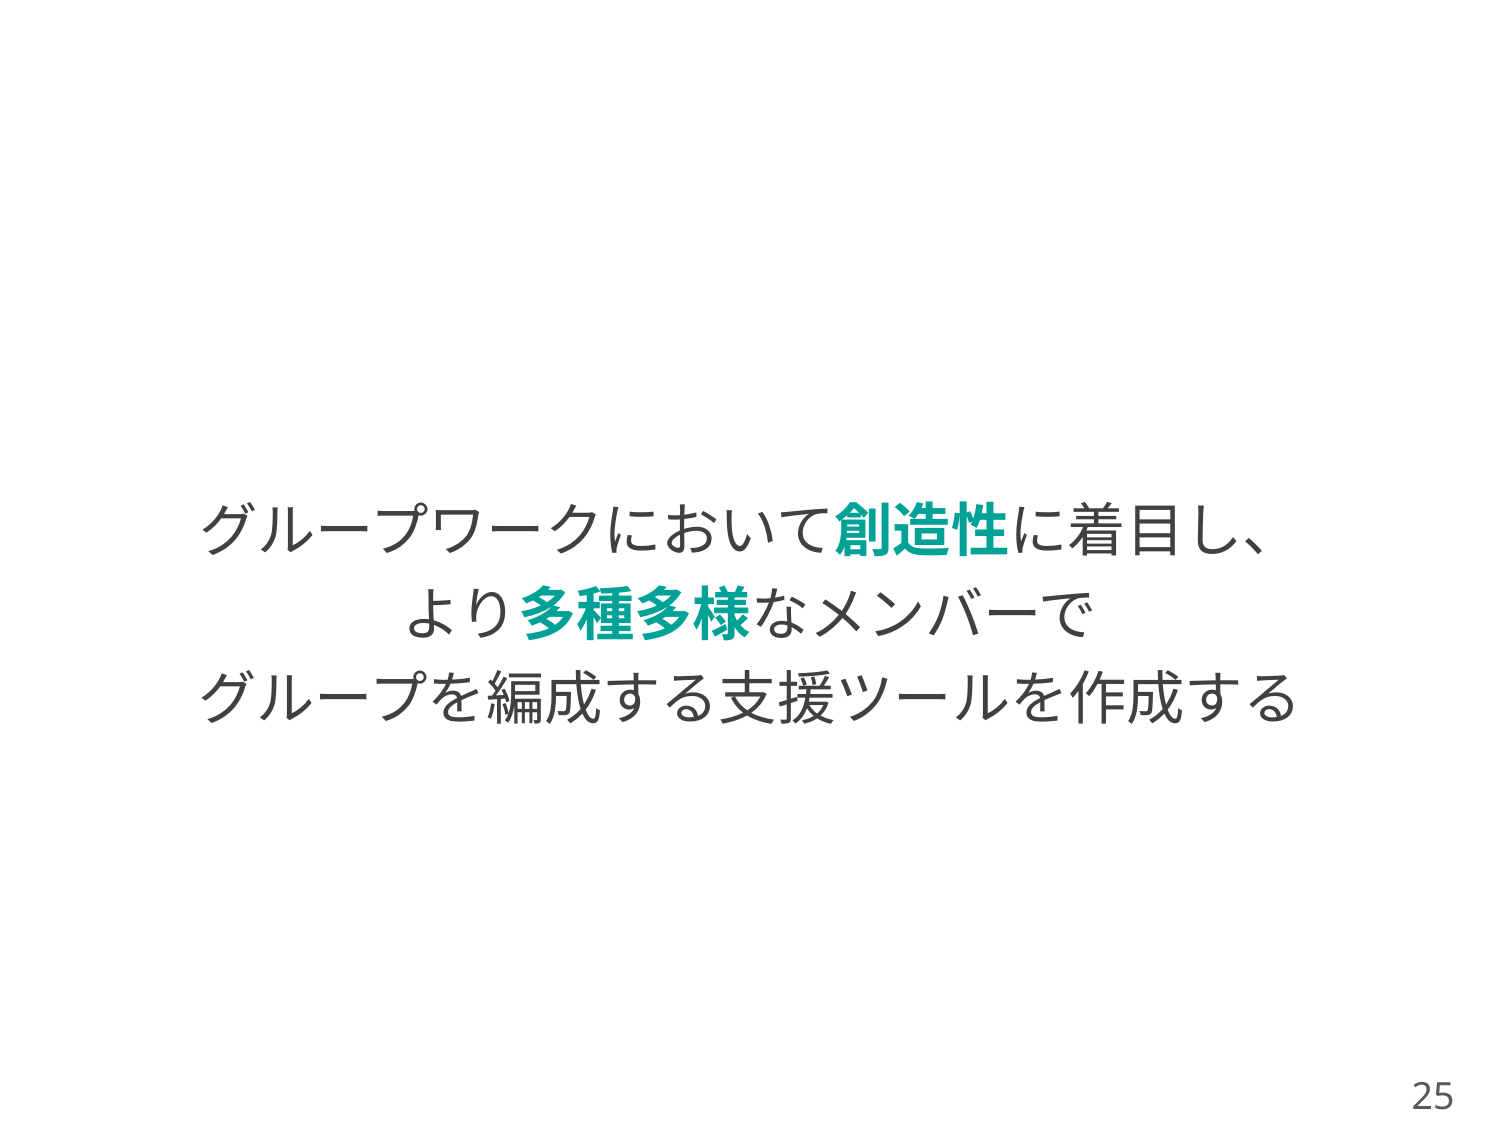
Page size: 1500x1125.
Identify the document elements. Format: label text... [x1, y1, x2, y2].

list グループワークにおいて創造性に着目し、 より多種多様なメンバーで グループを編成する支援ツールを作成する [103, 493, 1397, 842]
text_box 25 [1396, 1064, 1477, 1125]
